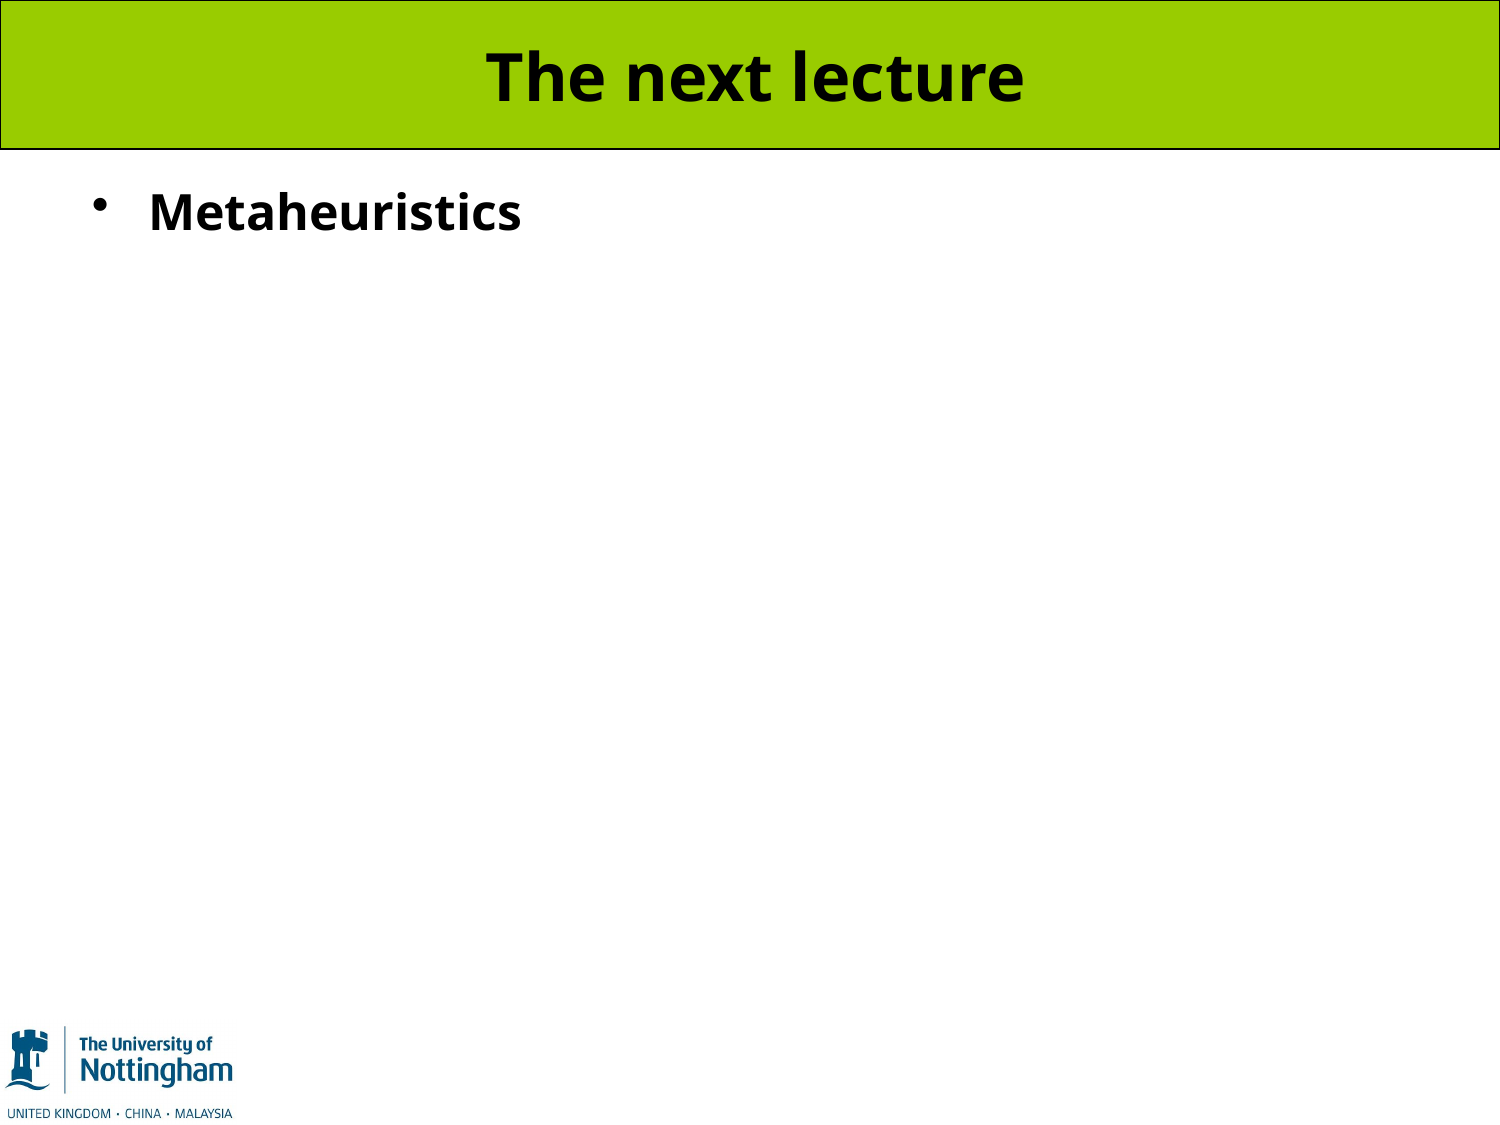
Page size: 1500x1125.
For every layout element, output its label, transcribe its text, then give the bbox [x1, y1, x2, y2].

list Metaheuristics [76, 172, 1428, 1012]
title The next lecture [41, 11, 1471, 138]
picture [0, 1019, 237, 1125]
